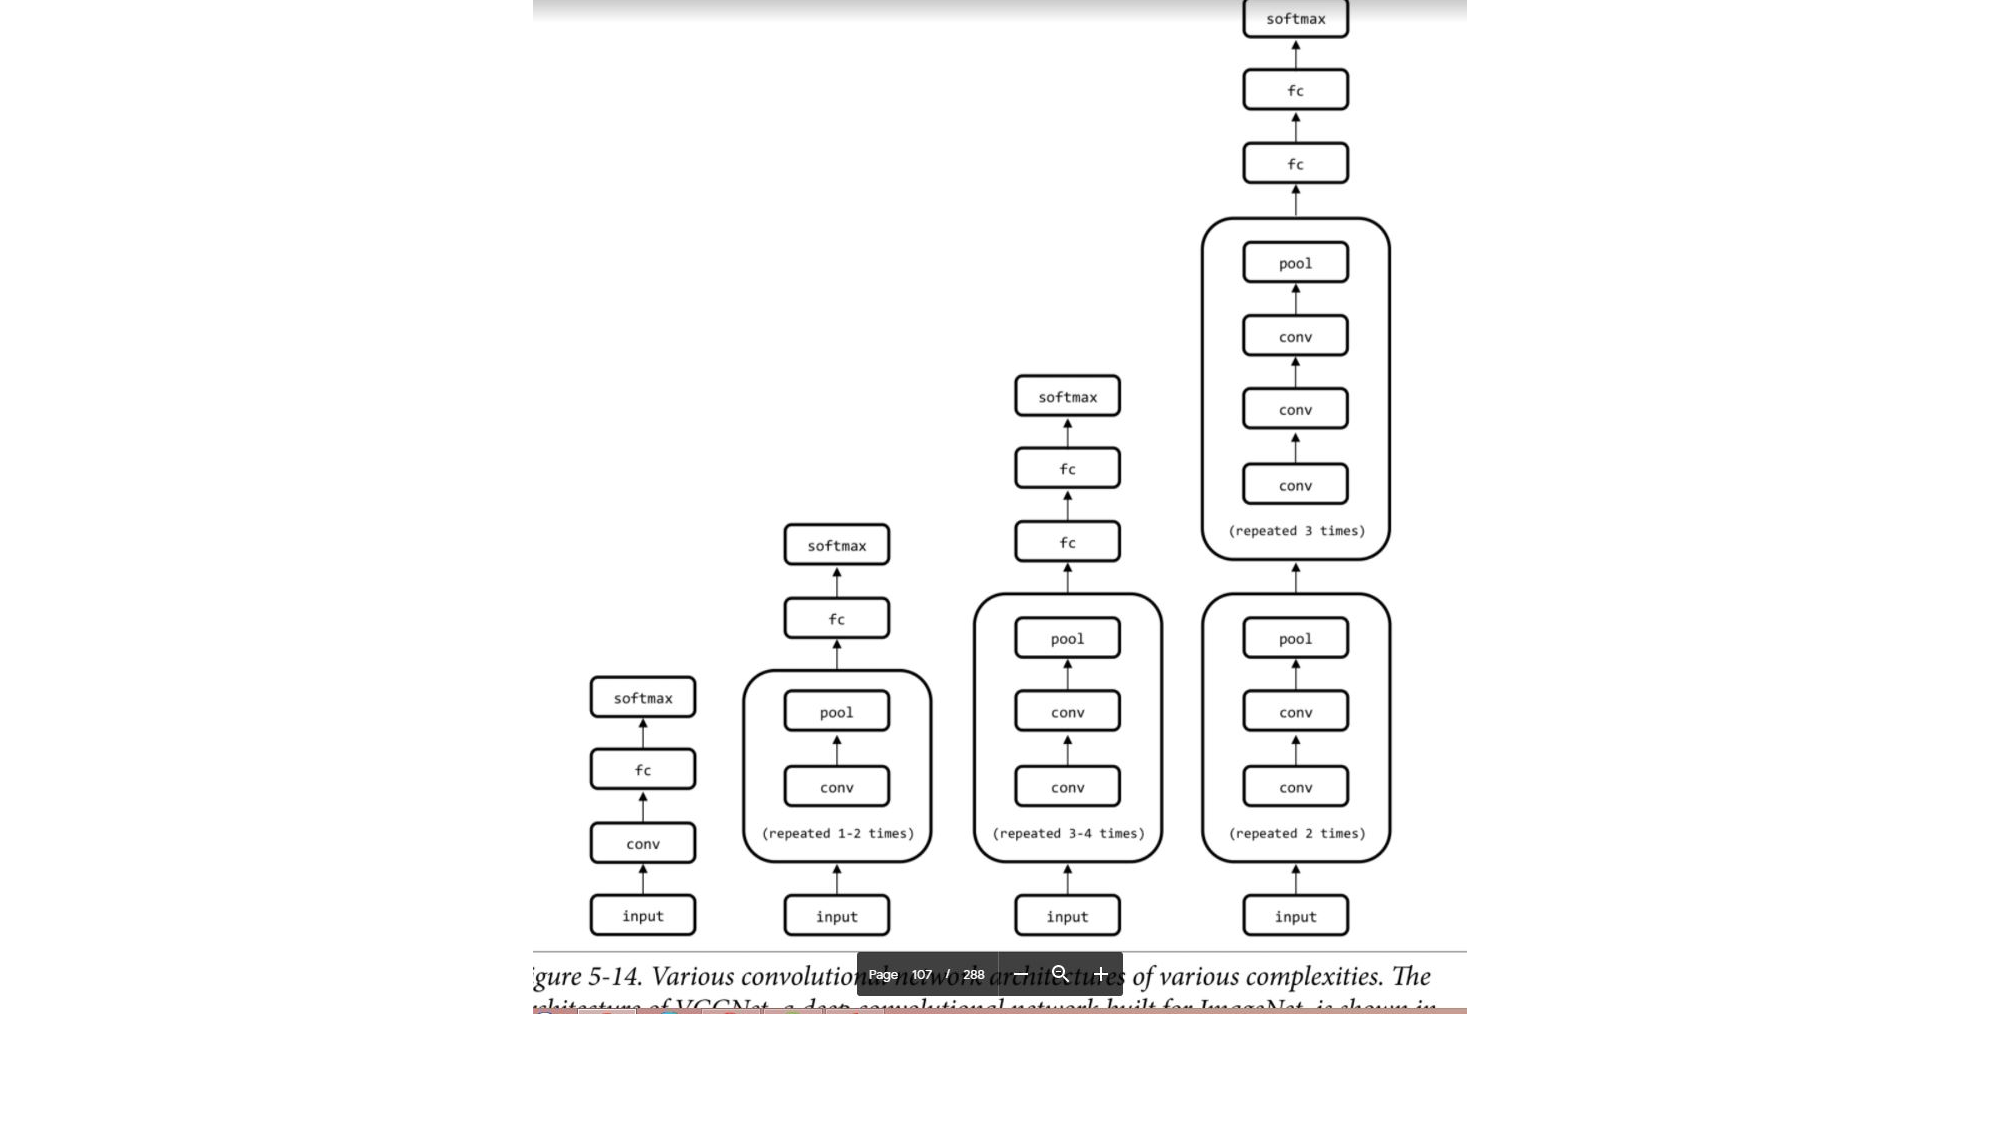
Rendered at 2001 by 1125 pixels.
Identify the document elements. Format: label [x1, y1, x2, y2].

list [533, 0, 1467, 1014]
